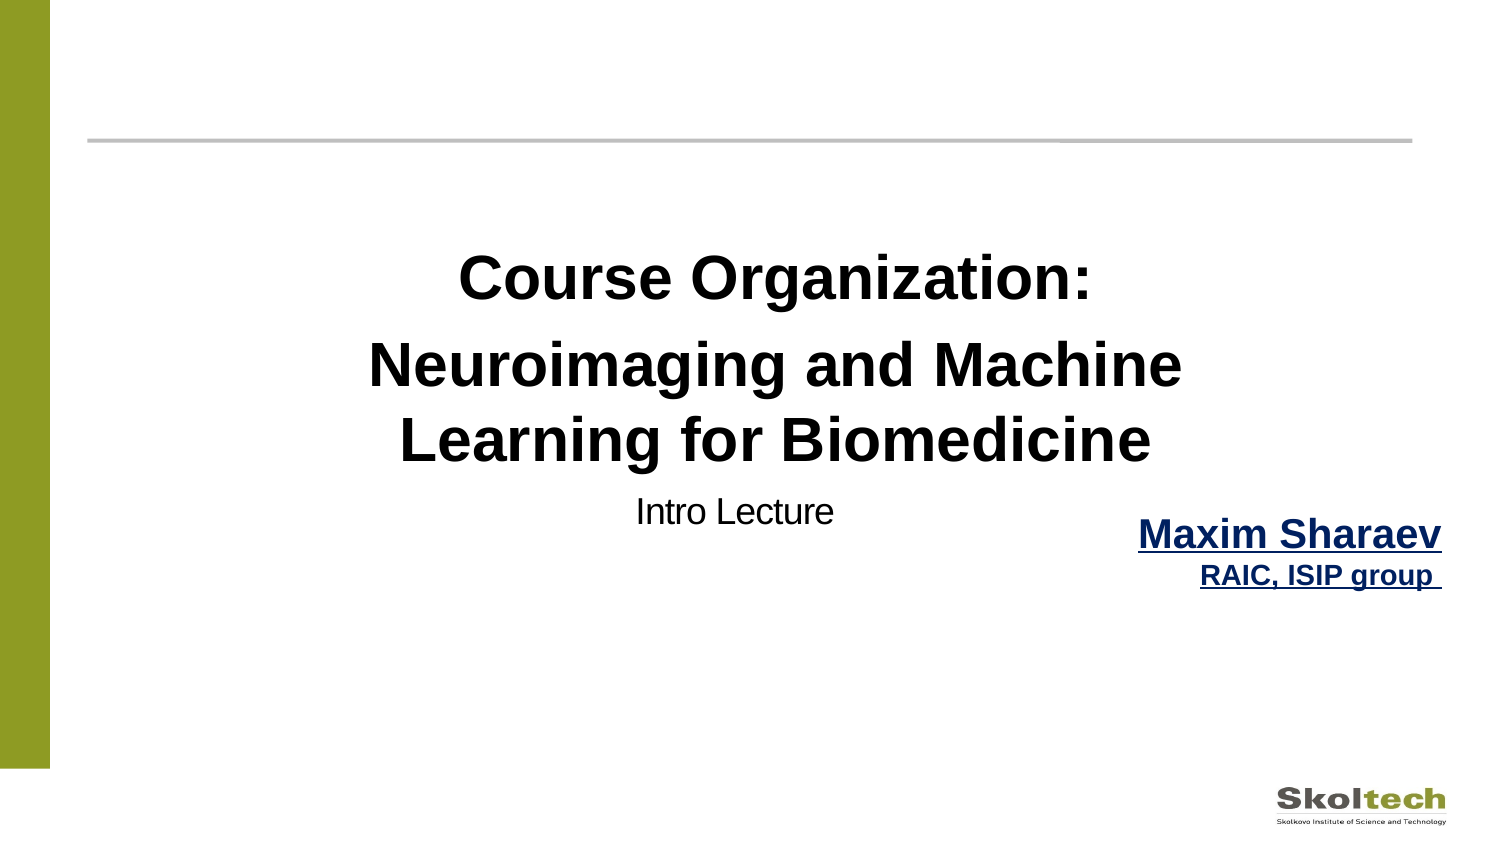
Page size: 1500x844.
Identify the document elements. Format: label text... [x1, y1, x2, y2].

text_box Maxim Sharaev RAIC, ISIP group [14, 409, 1457, 599]
text_box Intro Lecture [620, 479, 850, 540]
picture [1275, 787, 1450, 826]
text_box Course Organization: Neuroimaging and Machine Learning for Biomedicine [214, 229, 1338, 482]
